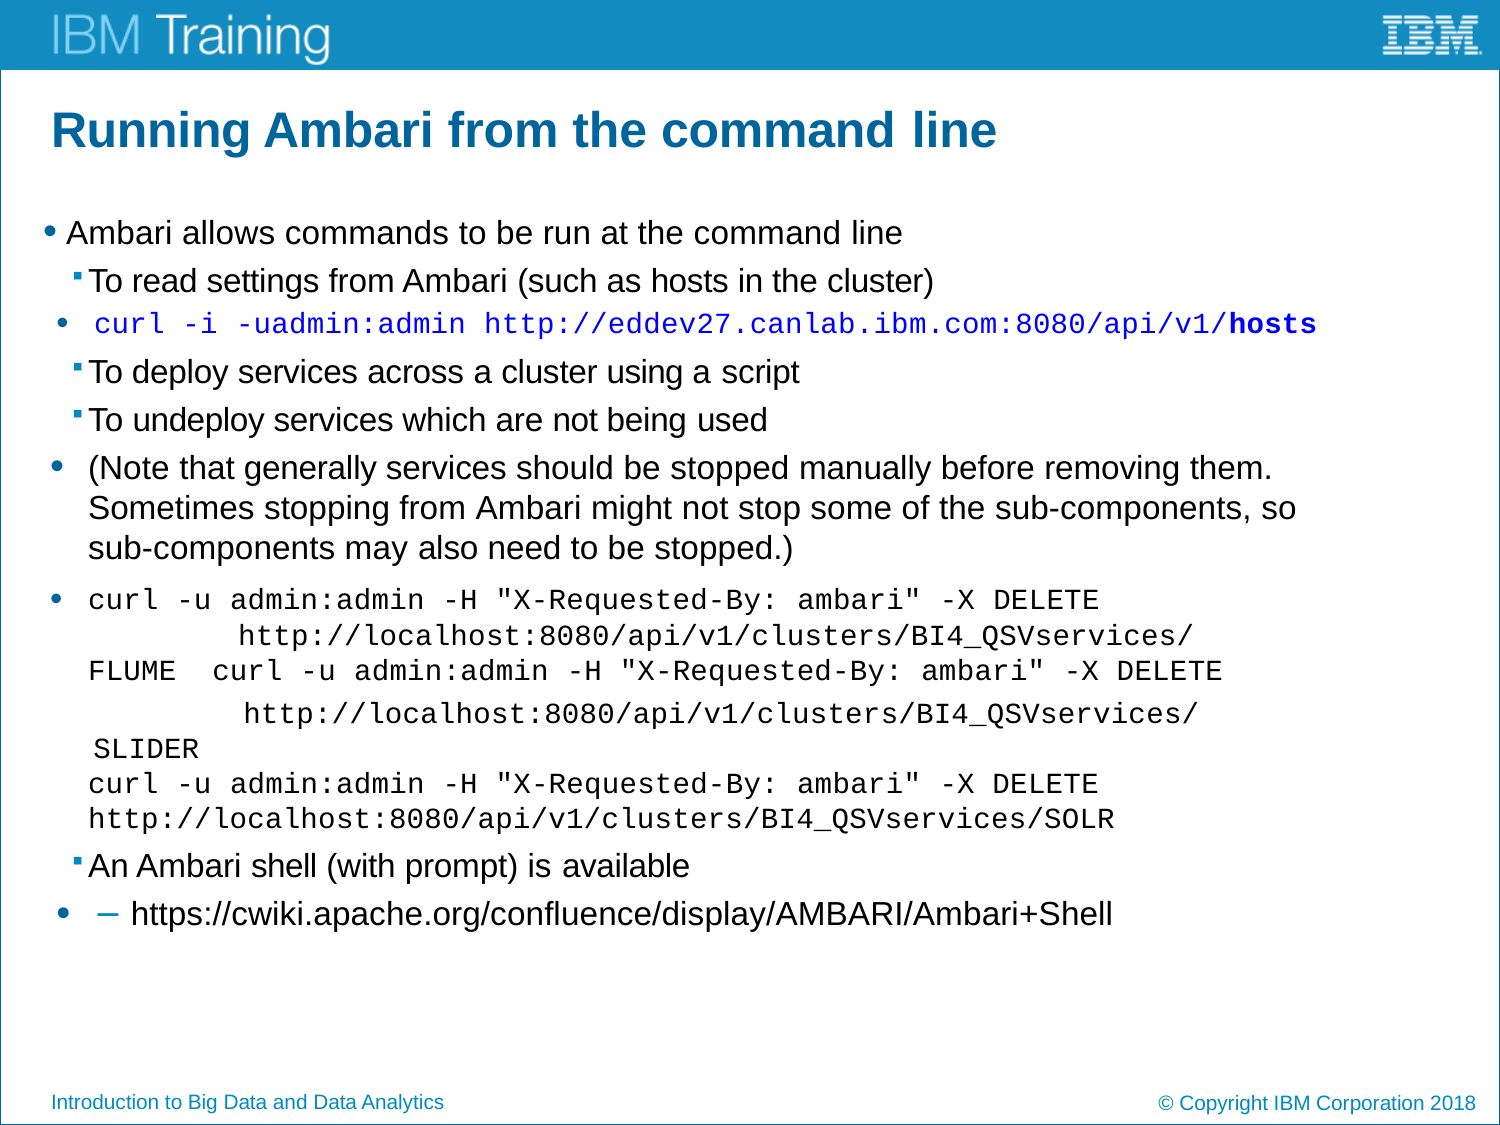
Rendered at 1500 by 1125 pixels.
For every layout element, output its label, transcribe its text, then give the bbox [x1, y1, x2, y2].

list Ambari allows commands to be run at the command line To read settings from Ambari (such as hosts in the cluster) curl -i -uadmin:admin http://eddev27.canlab.ibm.com:8080/api/v1/hosts To deploy services across a cluster using a script To undeploy services which are not being used (Note that generally services should be stopped manually before removing them. Sometimes stopping from Ambari might not stop some of the sub-components, so sub-components may also need to be stopped.) curl -u admin:admin -H "X-Requested-By: ambari" -X DELETE http://localhost:8080/api/v1/clusters/BI4_QSVservices/FLUME curl -u admin:admin -H "X-Requested-By: ambari" -X DELETE http://localhost:8080/api/v1/clusters/BI4_QSVservices/SLIDER curl -u admin:admin -H "X-Requested-By: ambari" -X DELETE http://localhost:8080/api/v1/clusters/BI4_QSVservices/SOLR An Ambari shell (with prompt) is available − https://cwiki.apache.org/confluence/display/AMBARI/Ambari+Shell [0, 203, 1500, 1083]
picture [0, 0, 1500, 70]
picture [1158, 1095, 1166, 1109]
picture [1167, 1096, 1173, 1109]
title Running Ambari from the command line [36, 75, 1485, 180]
